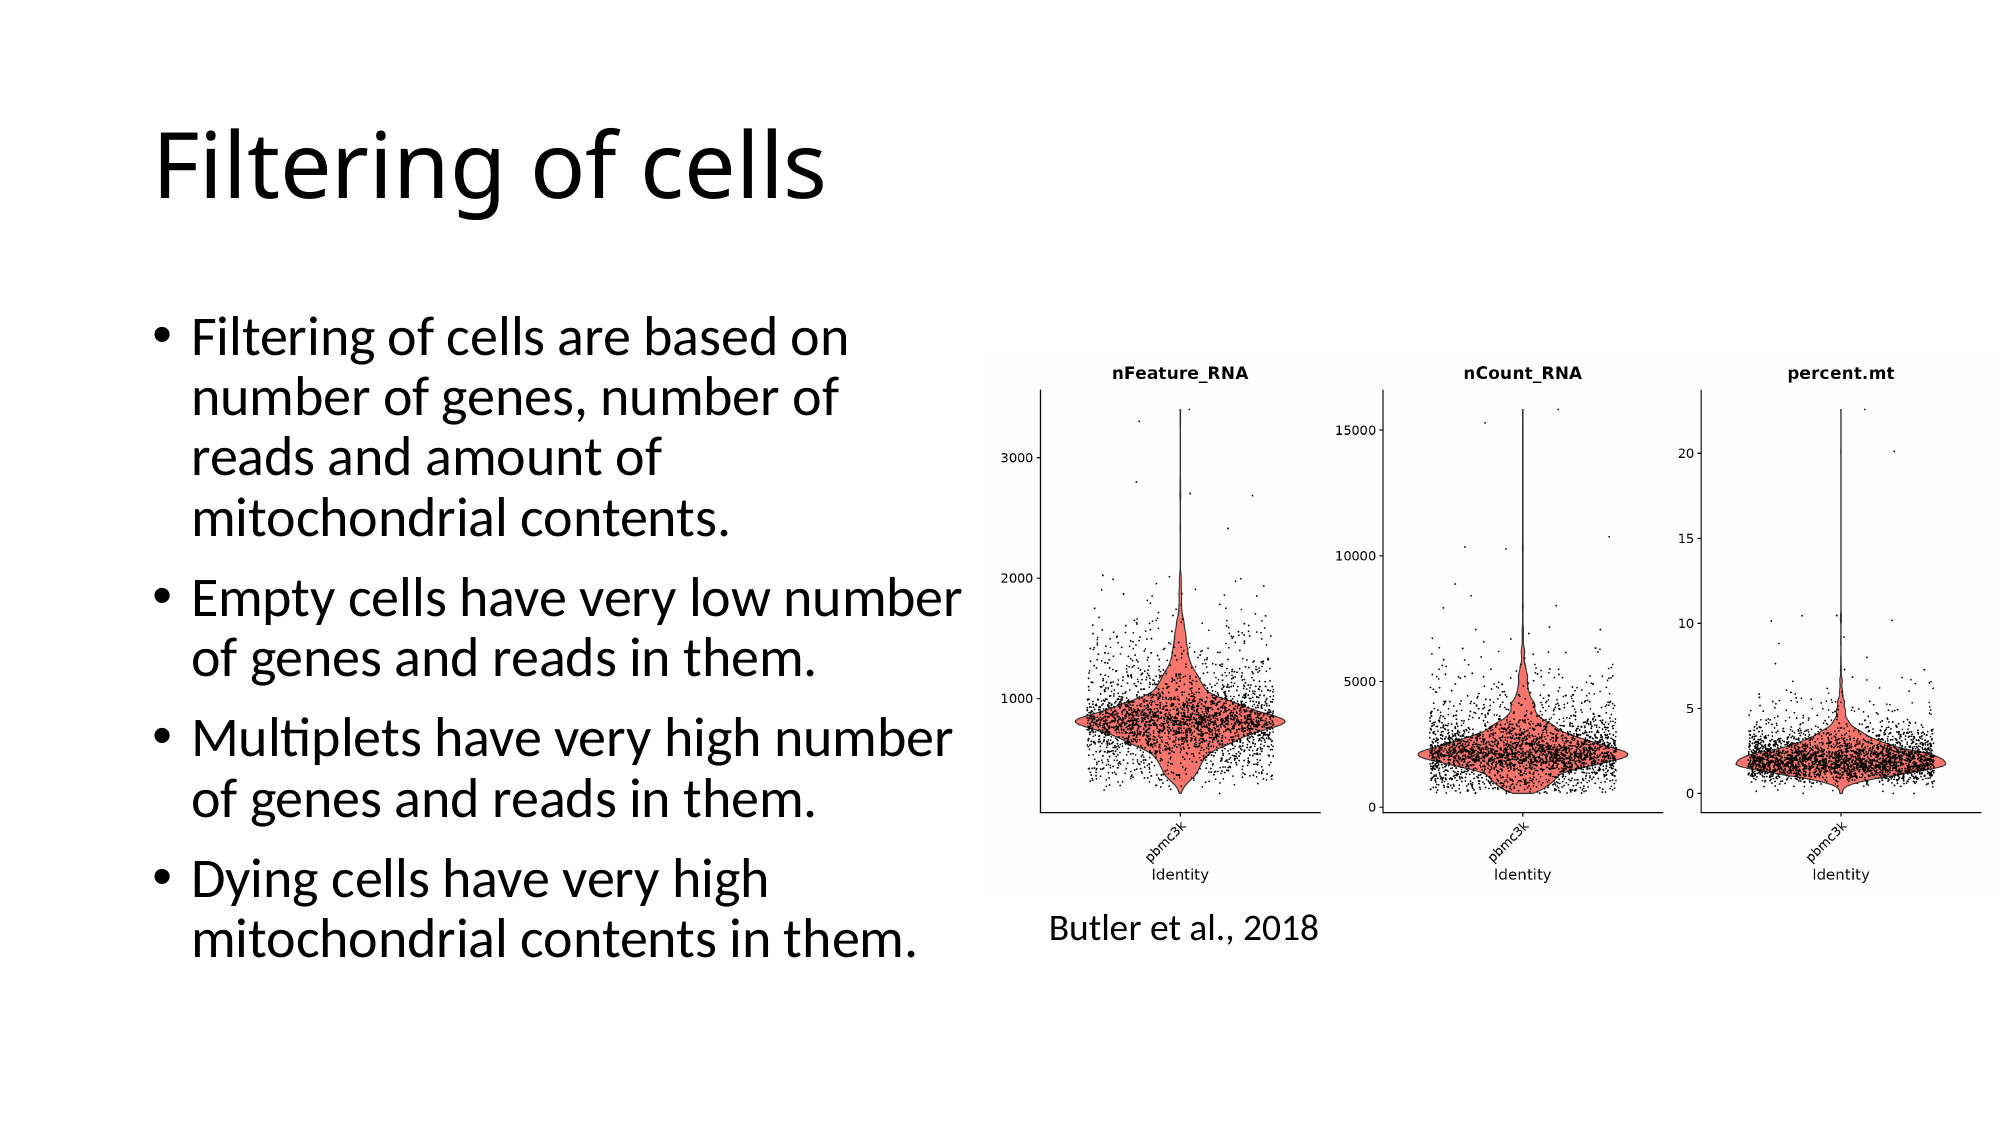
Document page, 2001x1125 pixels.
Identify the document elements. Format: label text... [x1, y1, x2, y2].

list Filtering of cells are based on number of genes, number of reads and amount of mitochondrial contents. Empty cells have very low number of genes and reads in them. Multiplets have very high number of genes and reads in them. Dying cells have very high mitochondrial contents in them. [137, 299, 988, 1014]
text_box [1094, 381, 1596, 531]
text_box Butler et al., 2018 [1033, 896, 1935, 956]
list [987, 353, 1994, 896]
title Filtering of cells [137, 59, 1863, 278]
